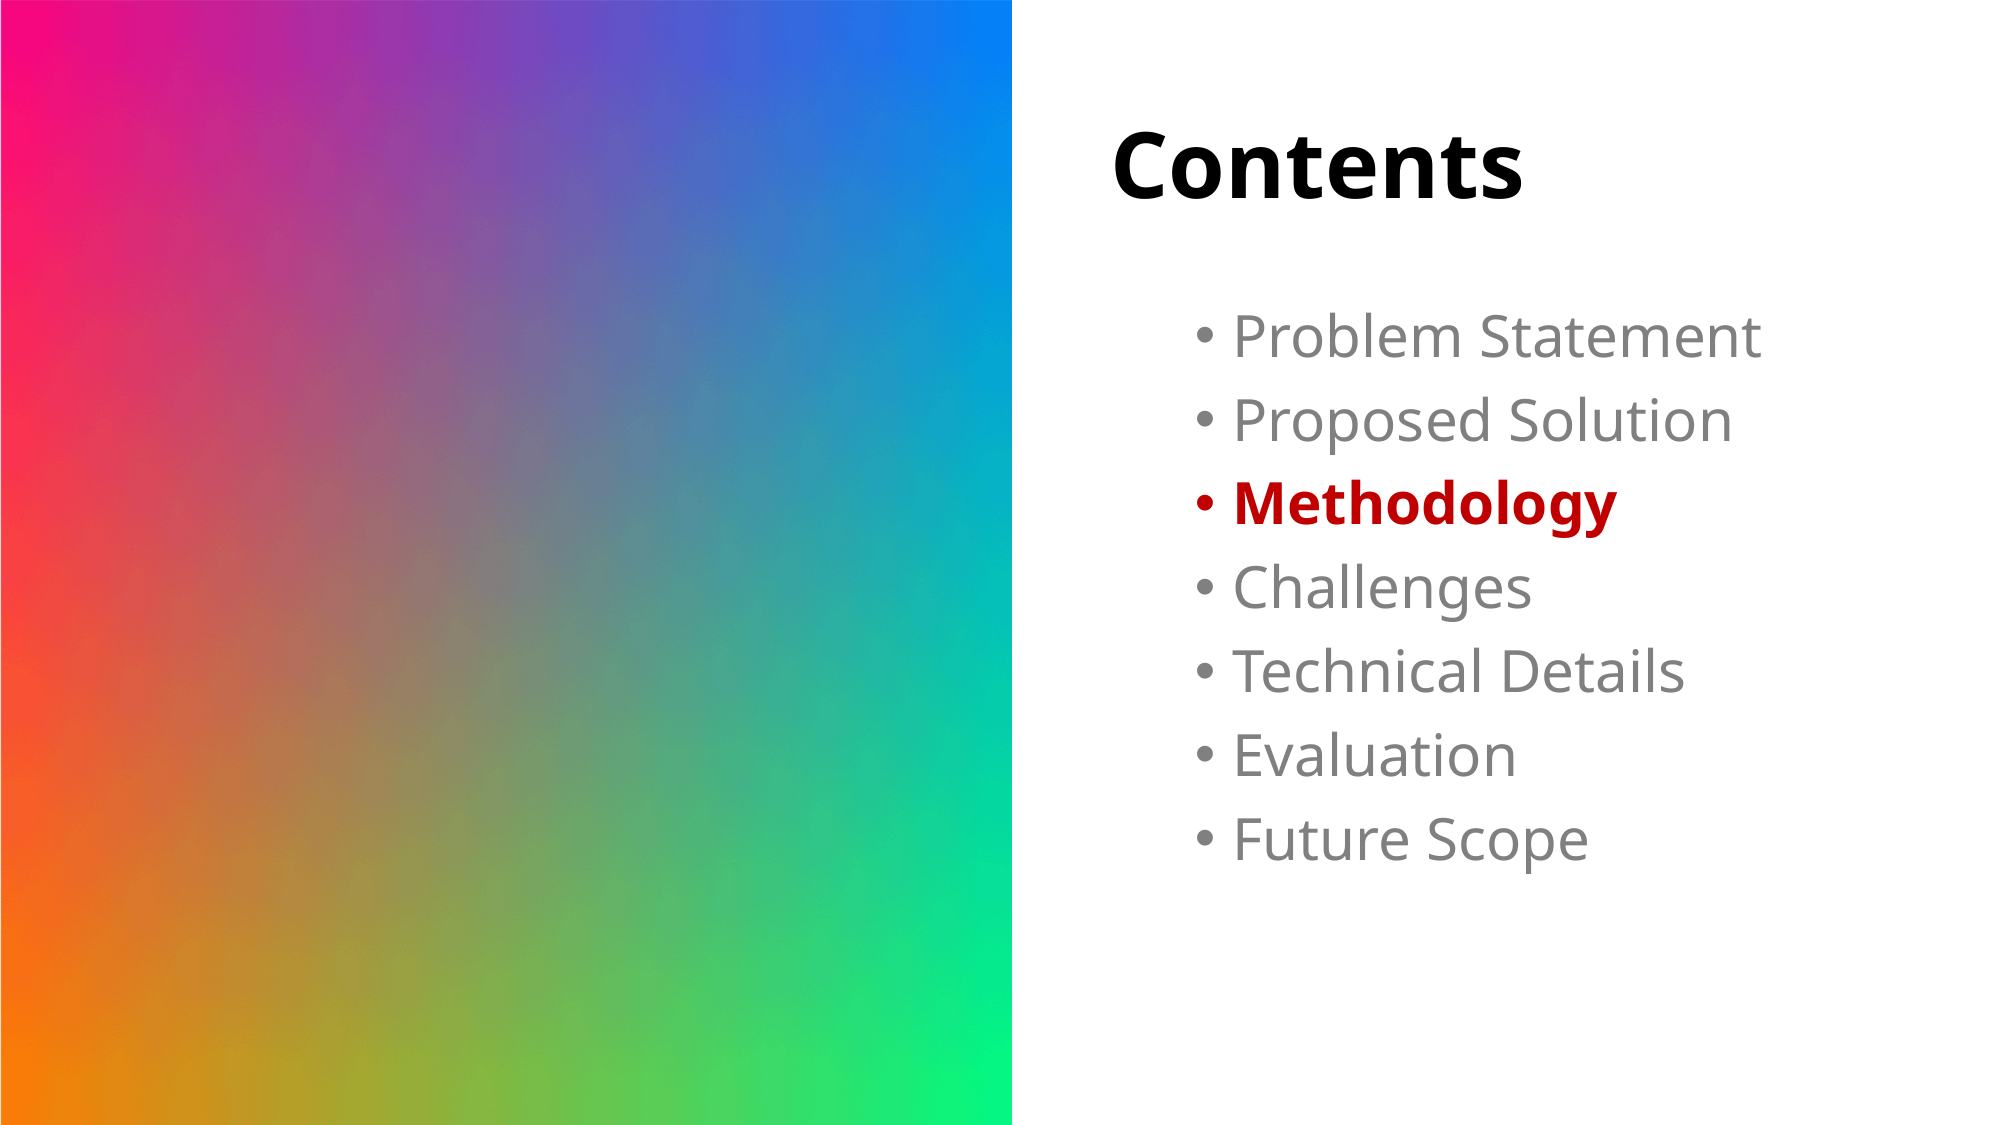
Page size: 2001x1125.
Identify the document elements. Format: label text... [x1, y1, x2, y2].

title Contents [1095, 59, 1863, 278]
picture [0, 0, 1069, 1124]
list Problem Statement Proposed Solution Methodology Challenges Technical Details Evaluation Future Scope [1179, 299, 1863, 1065]
